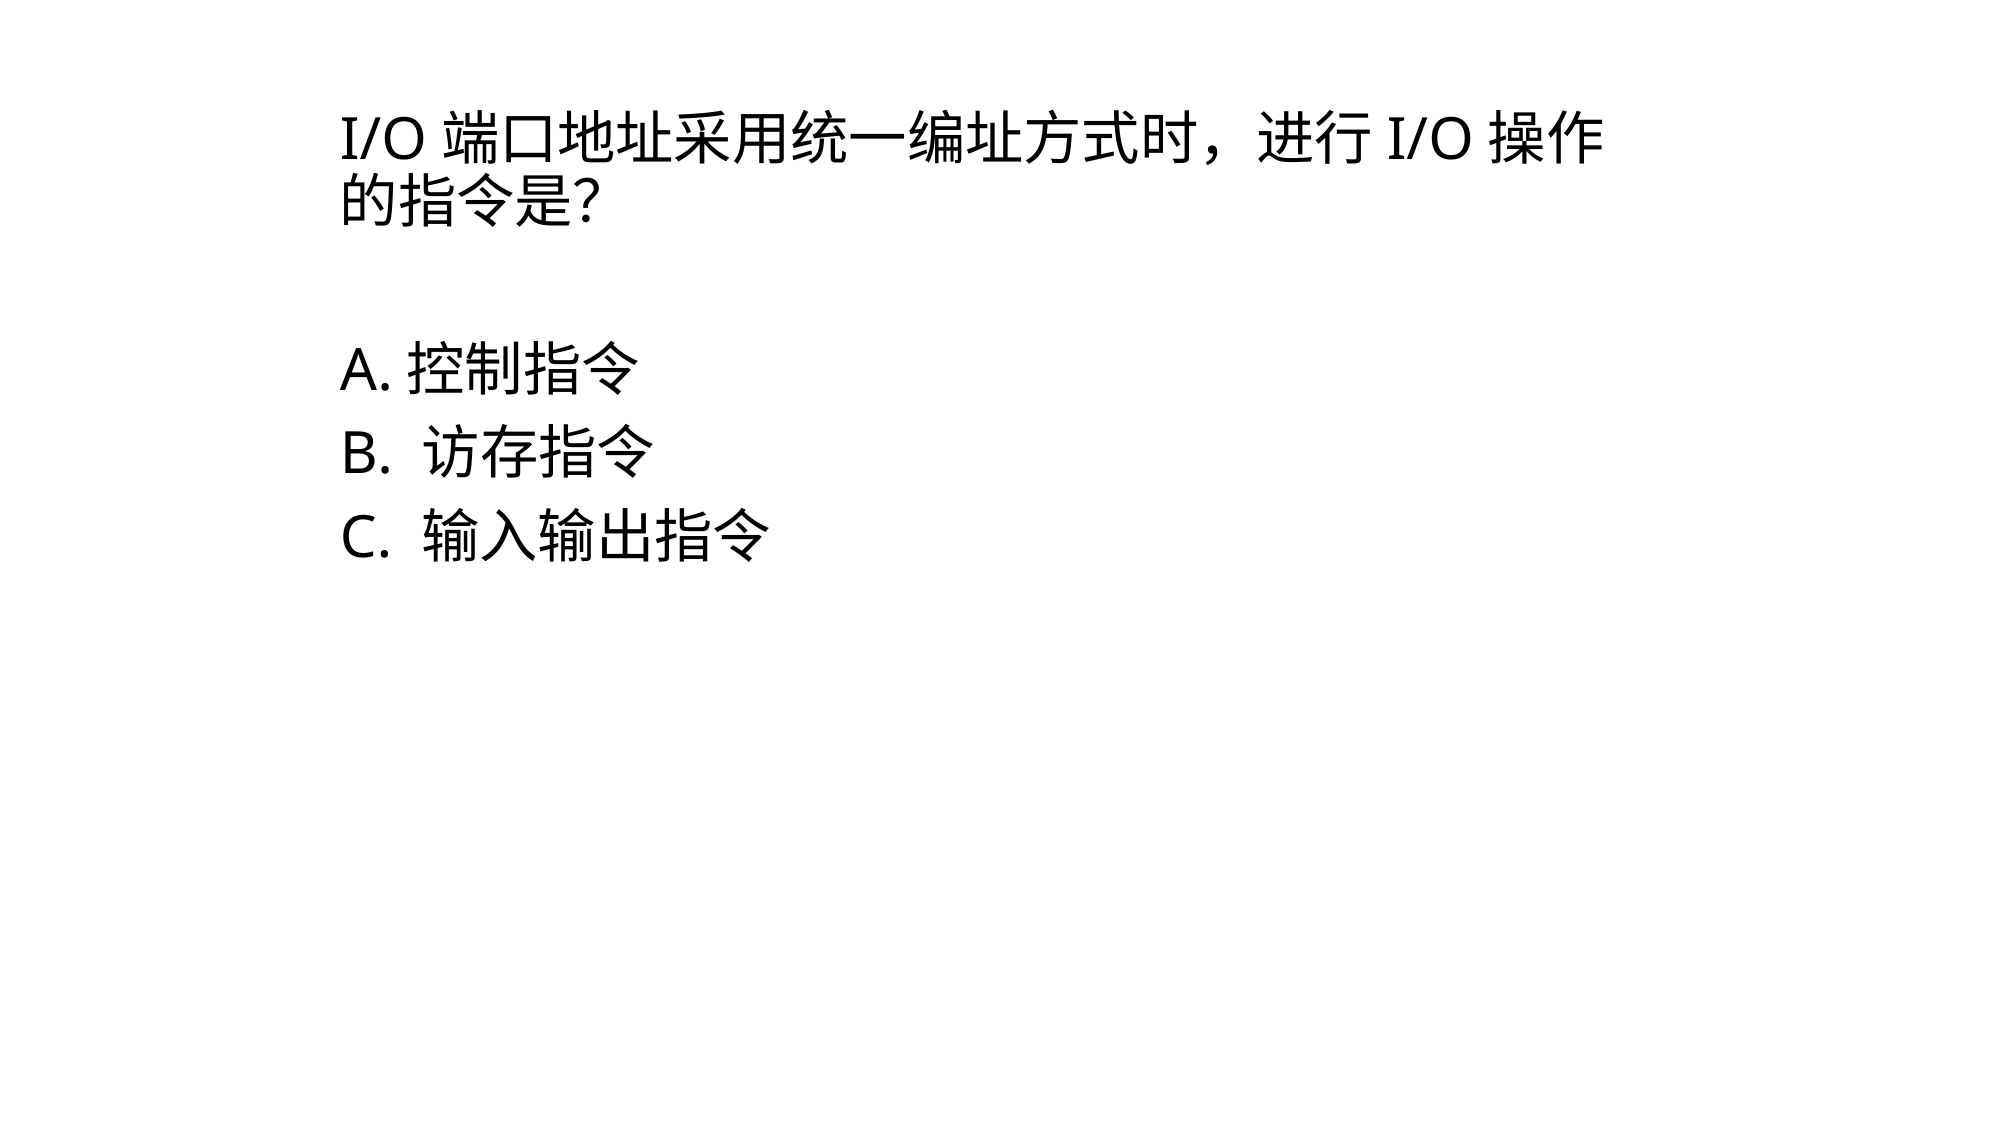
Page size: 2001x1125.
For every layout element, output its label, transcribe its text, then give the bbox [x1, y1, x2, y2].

list I/O端口地址采用统一编址方式时，进行I/O操作的指令是？ A.控制指令 B. 访存指令 C. 输入输出指令 [324, 101, 1675, 845]
